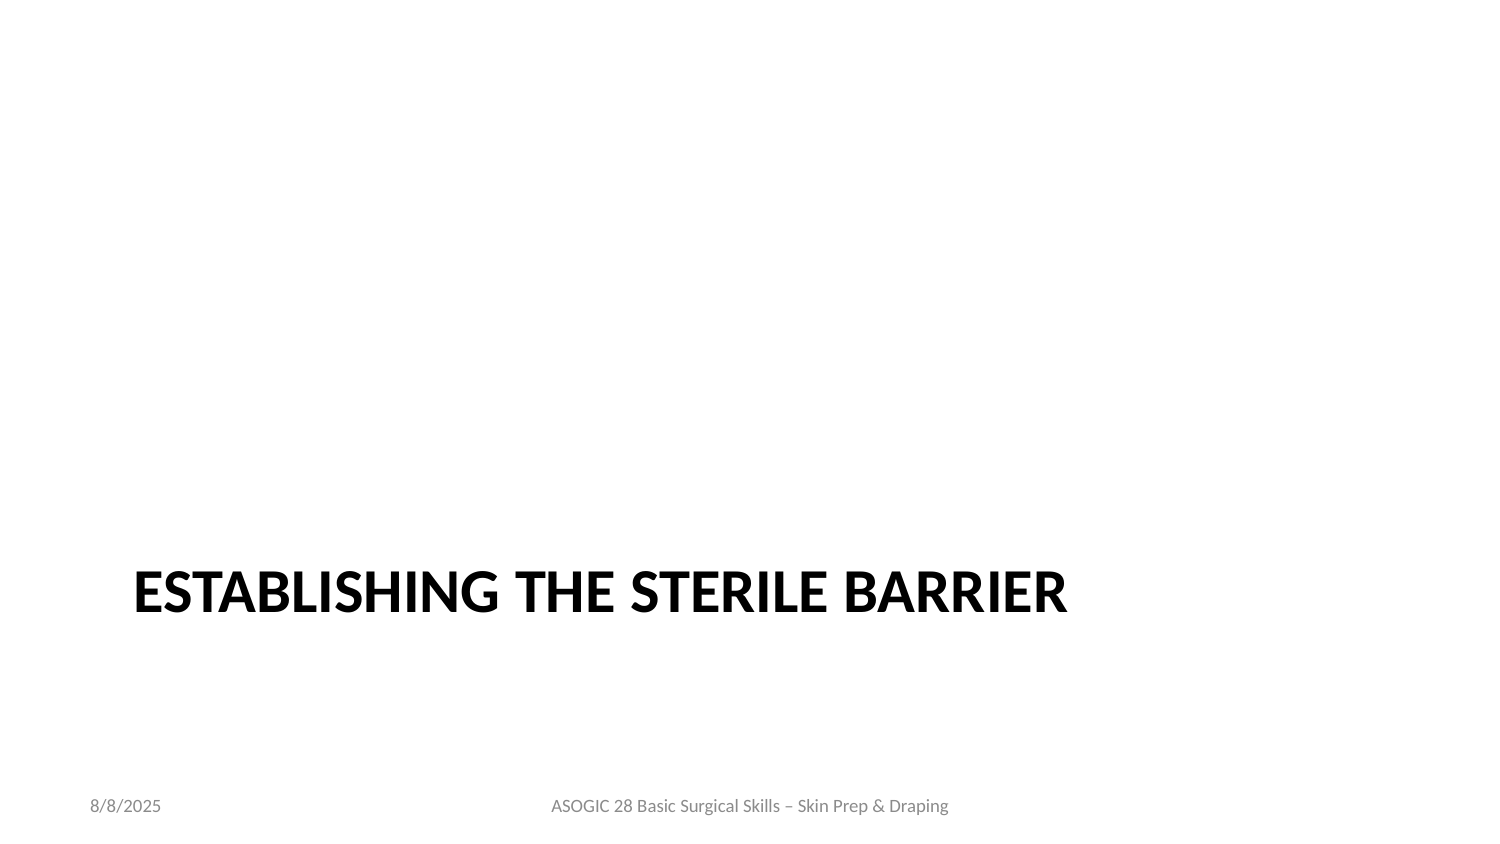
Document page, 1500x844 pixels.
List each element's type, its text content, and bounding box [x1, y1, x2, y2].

footer ASOGIC 28 Basic Surgical Skills – Skin Prep & Draping [512, 782, 988, 827]
title ESTABLISHING THE STERILE BARRIER [118, 542, 1394, 710]
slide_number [75, 782, 425, 827]
